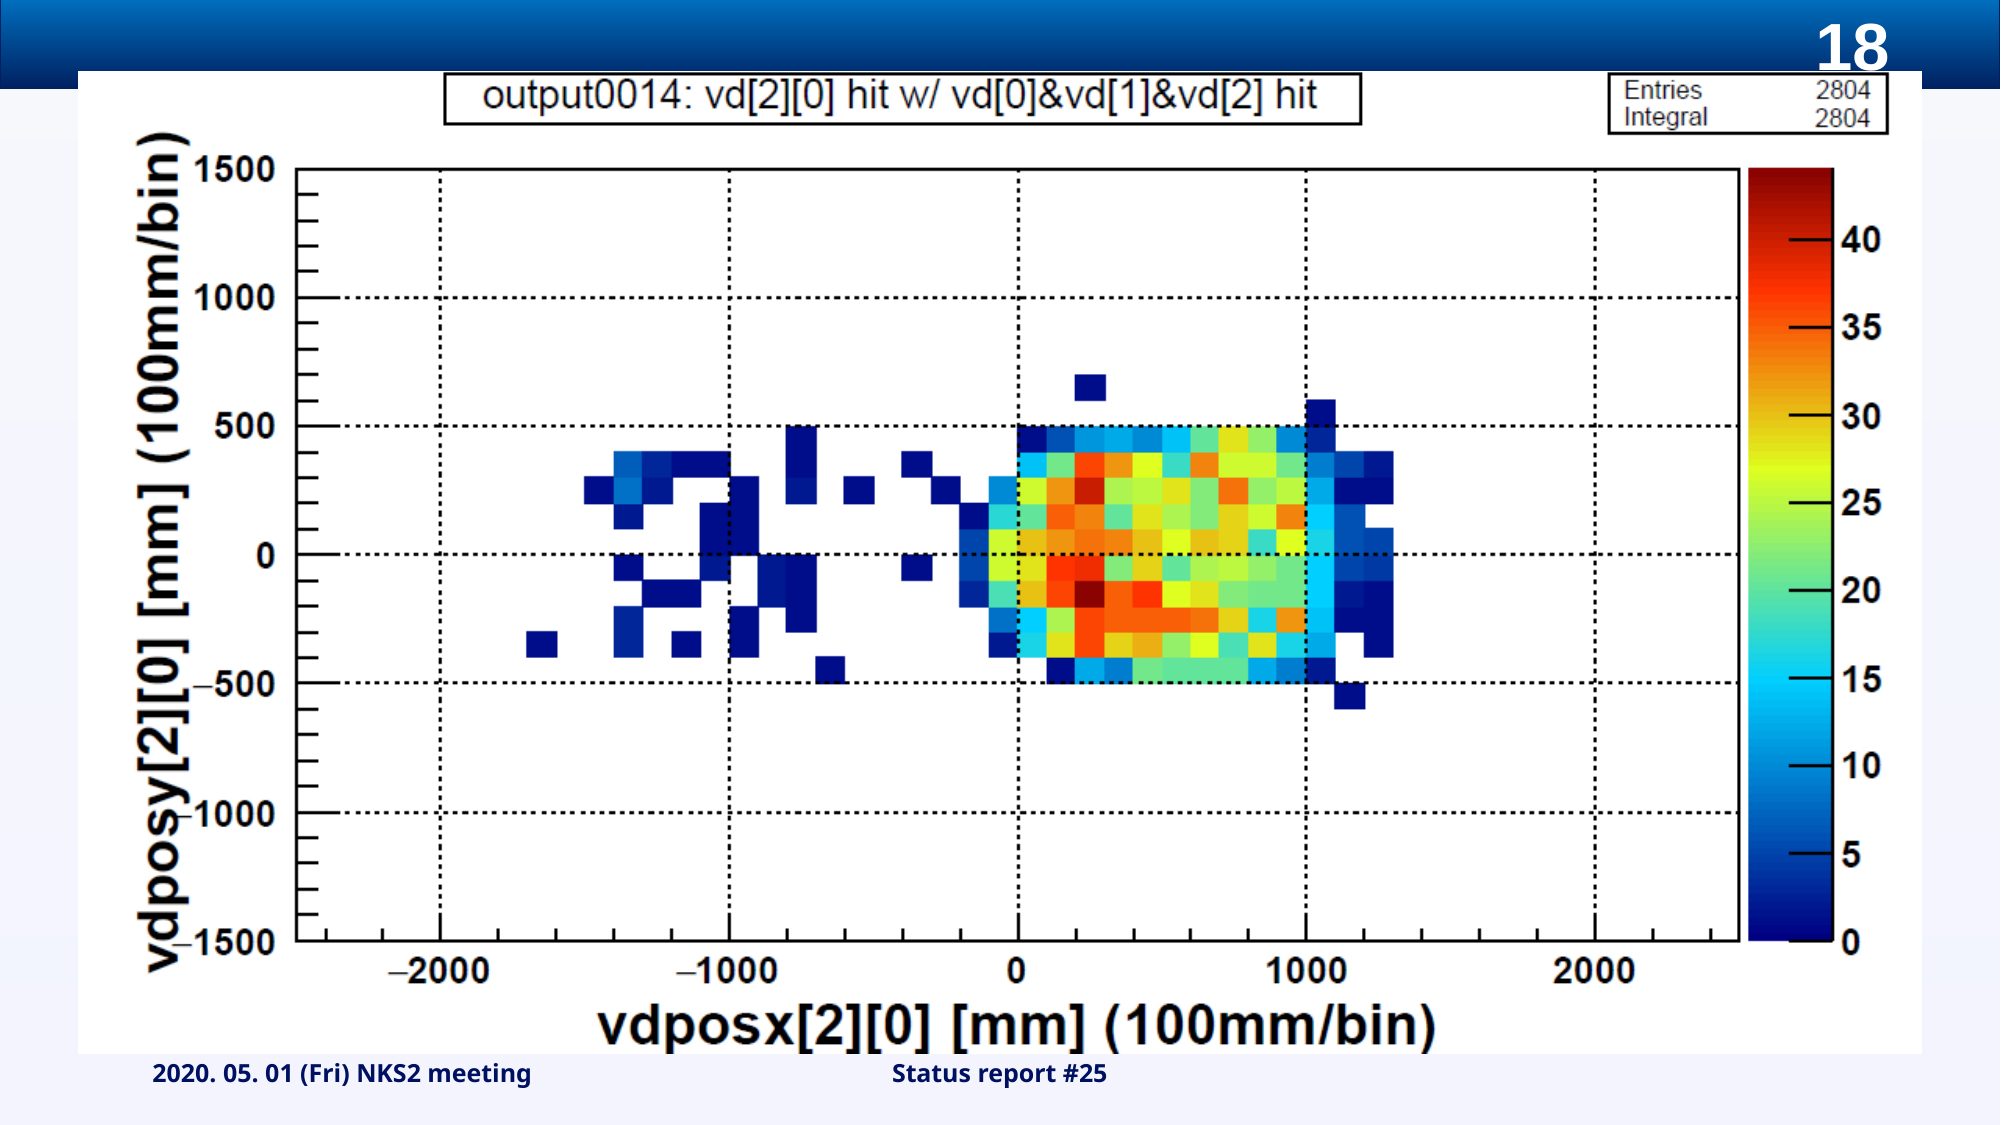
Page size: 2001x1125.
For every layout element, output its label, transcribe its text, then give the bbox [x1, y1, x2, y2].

footer Status report #25 [662, 1054, 1338, 1103]
slide_number 2020. 05. 01 (Fri) NKS2 meeting [137, 1054, 588, 1103]
picture [77, 71, 1922, 1054]
